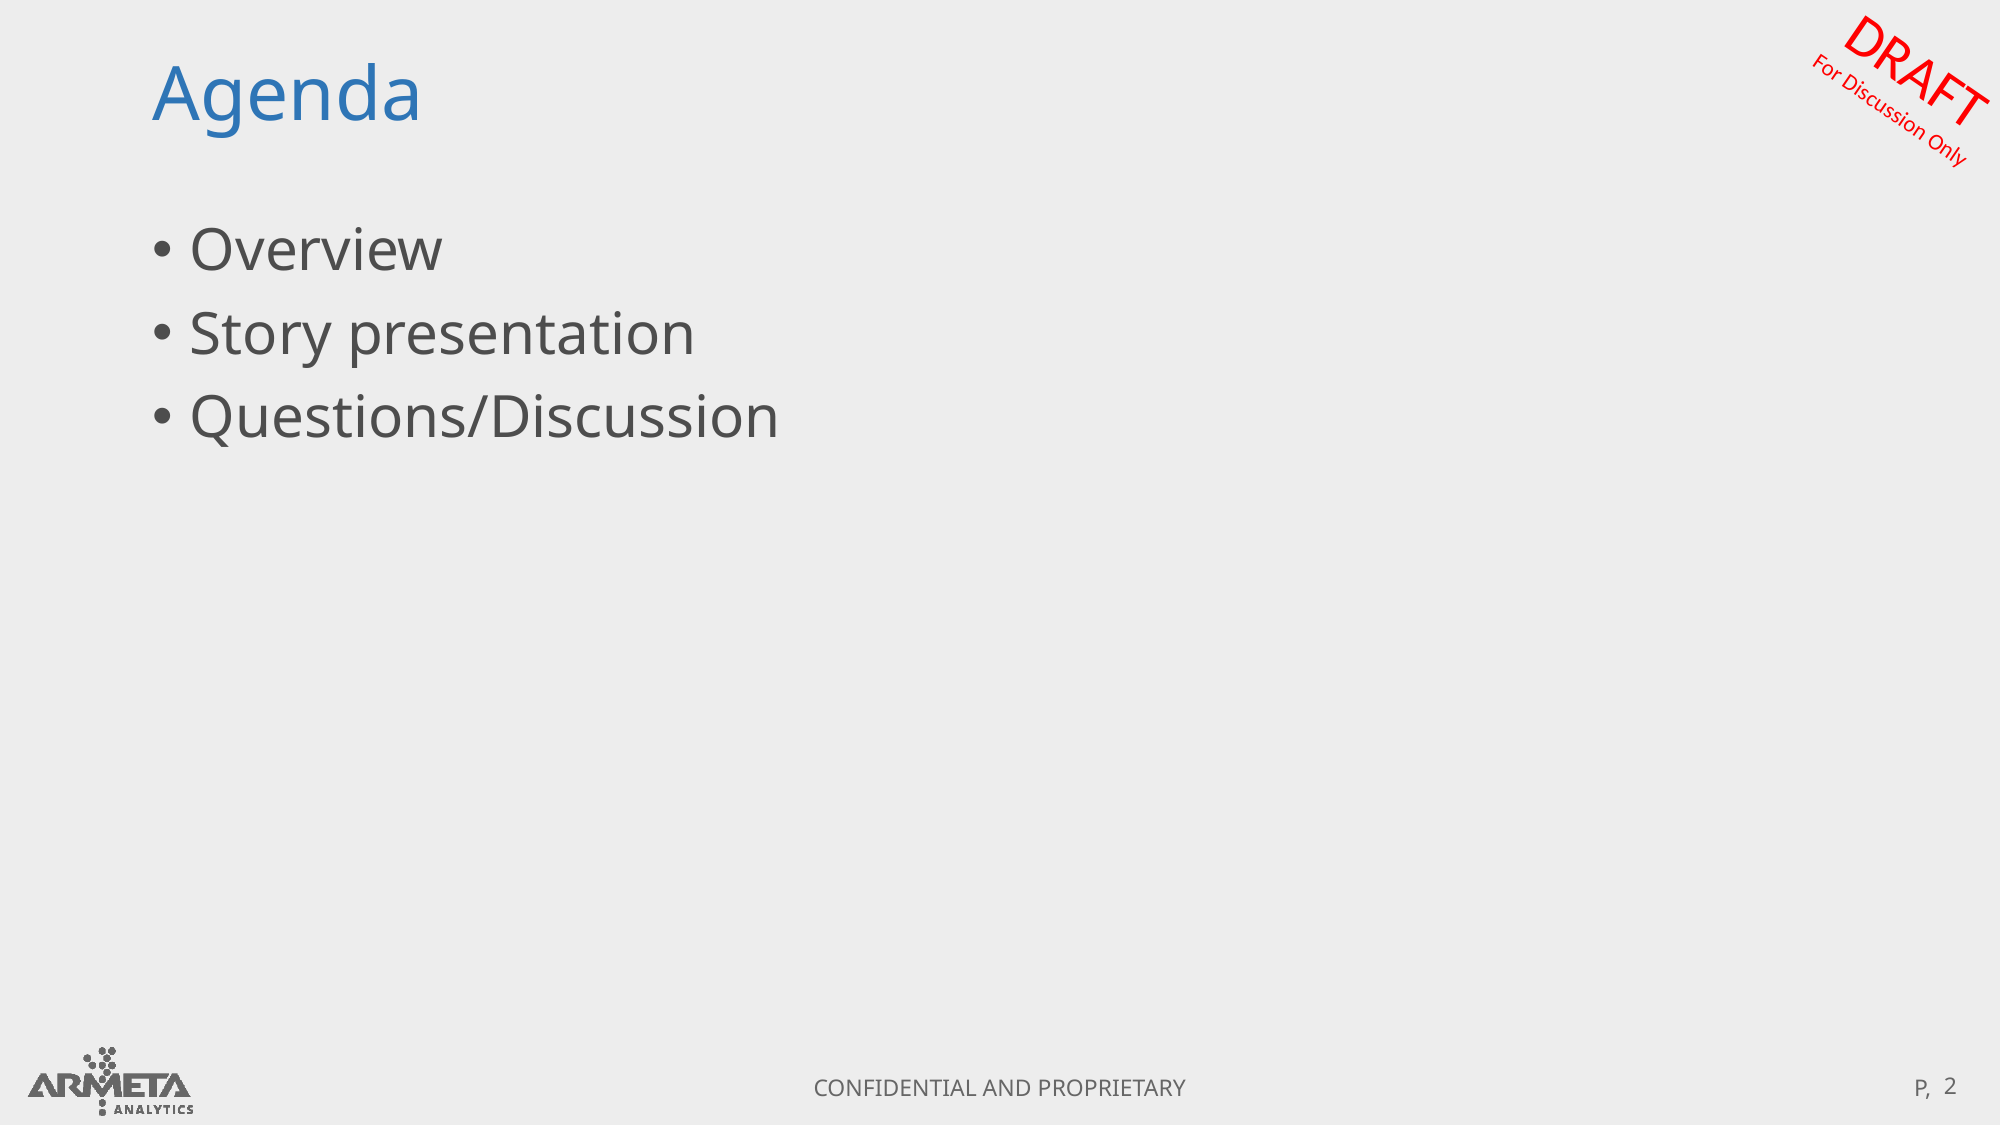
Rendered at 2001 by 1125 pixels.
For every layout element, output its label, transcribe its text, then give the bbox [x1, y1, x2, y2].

list Overview Story presentation Questions/Discussion [137, 212, 1863, 1021]
picture [27, 1047, 193, 1116]
slide_number 2 [1944, 1057, 2000, 1118]
title Agenda [137, 29, 1863, 164]
